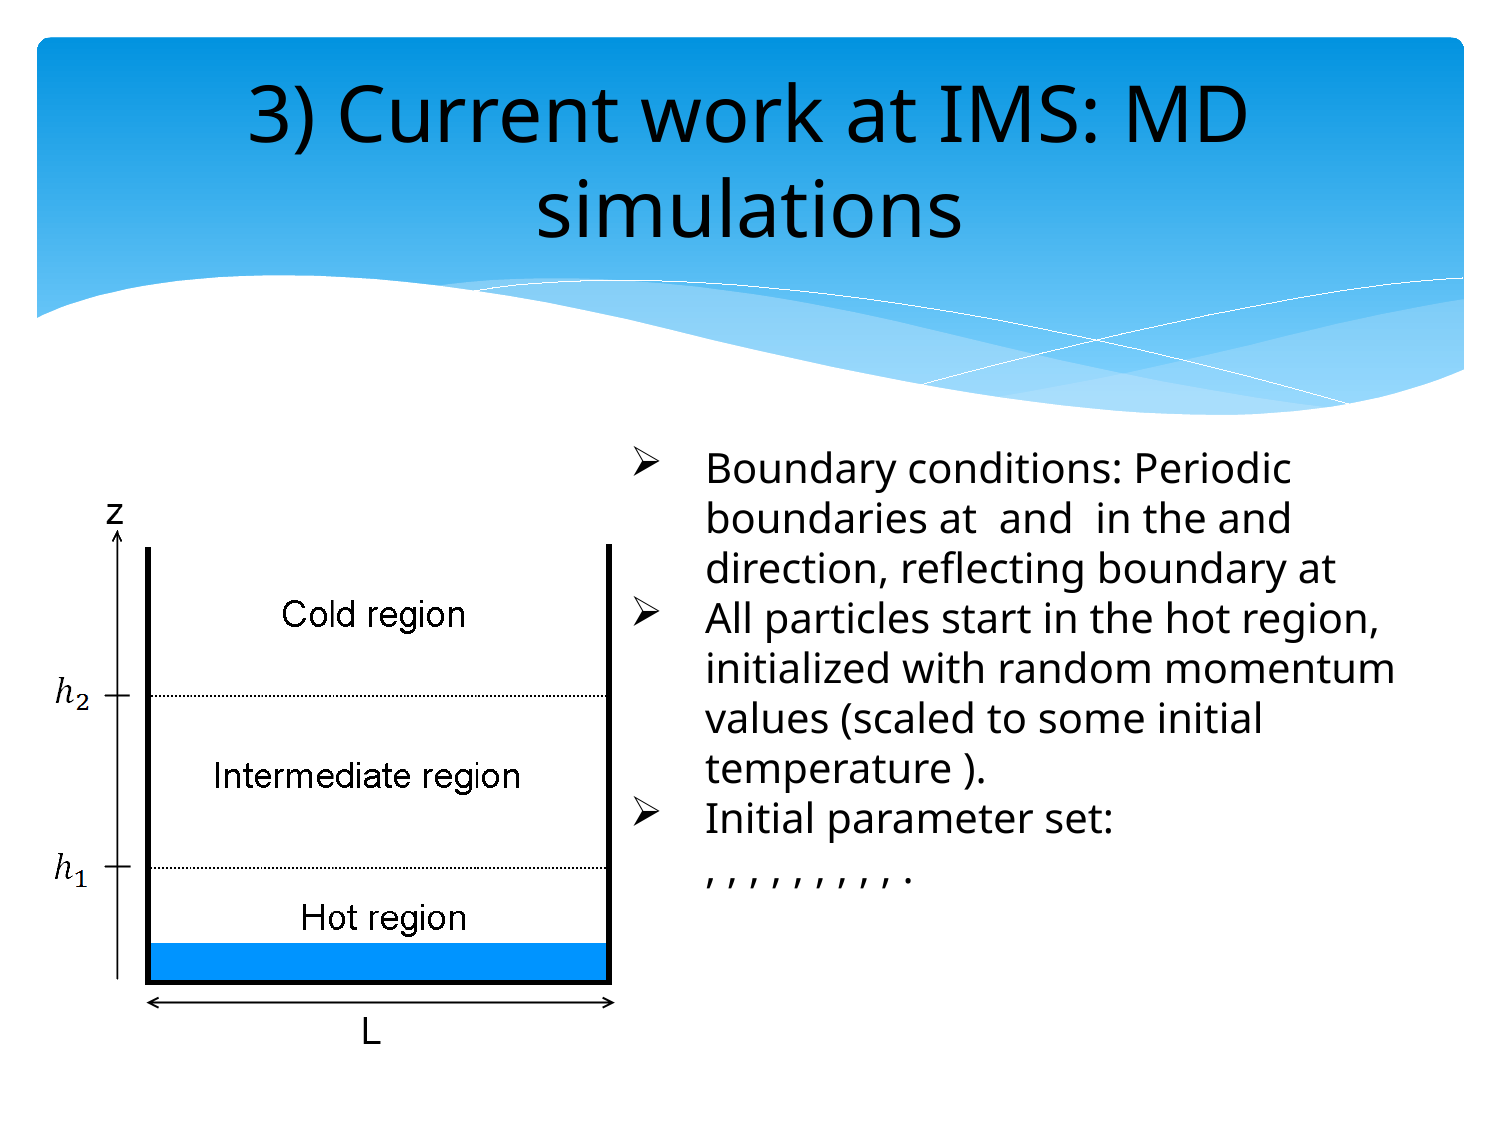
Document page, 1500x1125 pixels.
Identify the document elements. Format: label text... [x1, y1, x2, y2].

picture [47, 499, 620, 1051]
title 3) Current work at IMS: MD simulations [75, 55, 1425, 261]
